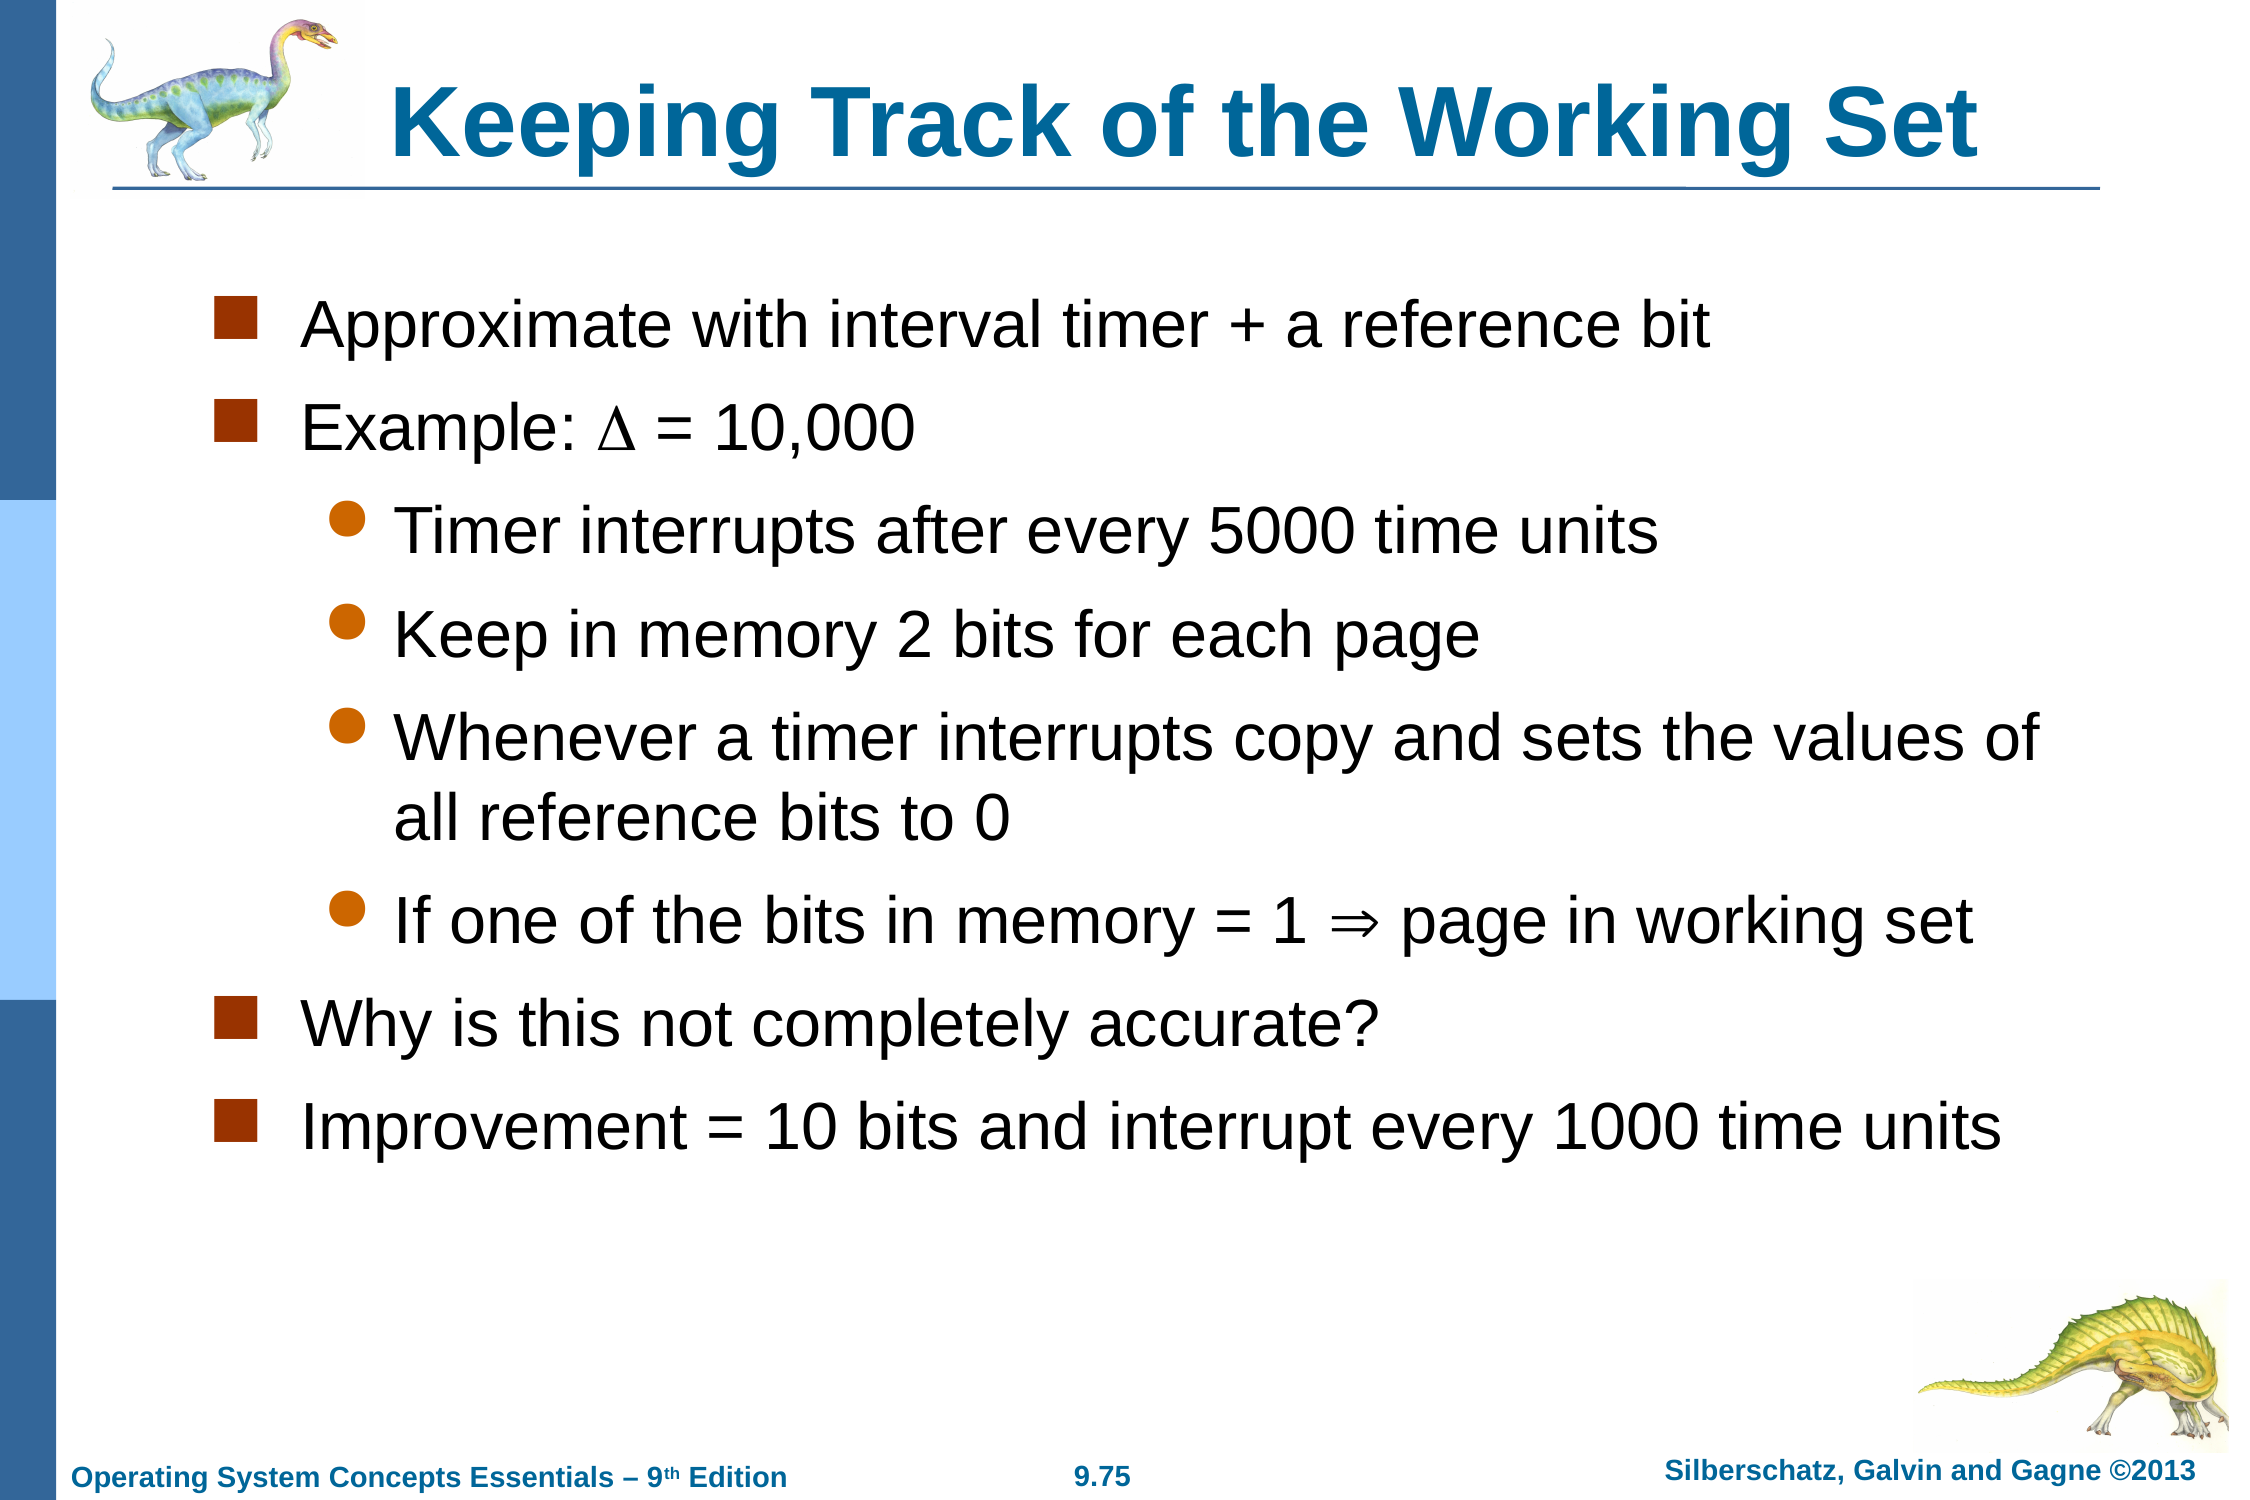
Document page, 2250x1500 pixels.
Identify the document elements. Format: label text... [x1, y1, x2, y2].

picture [70, 0, 365, 199]
picture [1913, 1279, 2229, 1453]
list Approximate with interval timer + a reference bit Example:  = 10,000 Timer interrupts after every 5000 time units Keep in memory 2 bits for each page Whenever a timer interrupts copy and sets the values of all reference bits to 0 If one of the bits in memory = 1  page in working set Why is this not completely accurate? Improvement = 10 bits and interrupt every 1000 time units [198, 269, 2104, 1261]
title Keeping Track of the Working Set [232, 60, 2138, 187]
